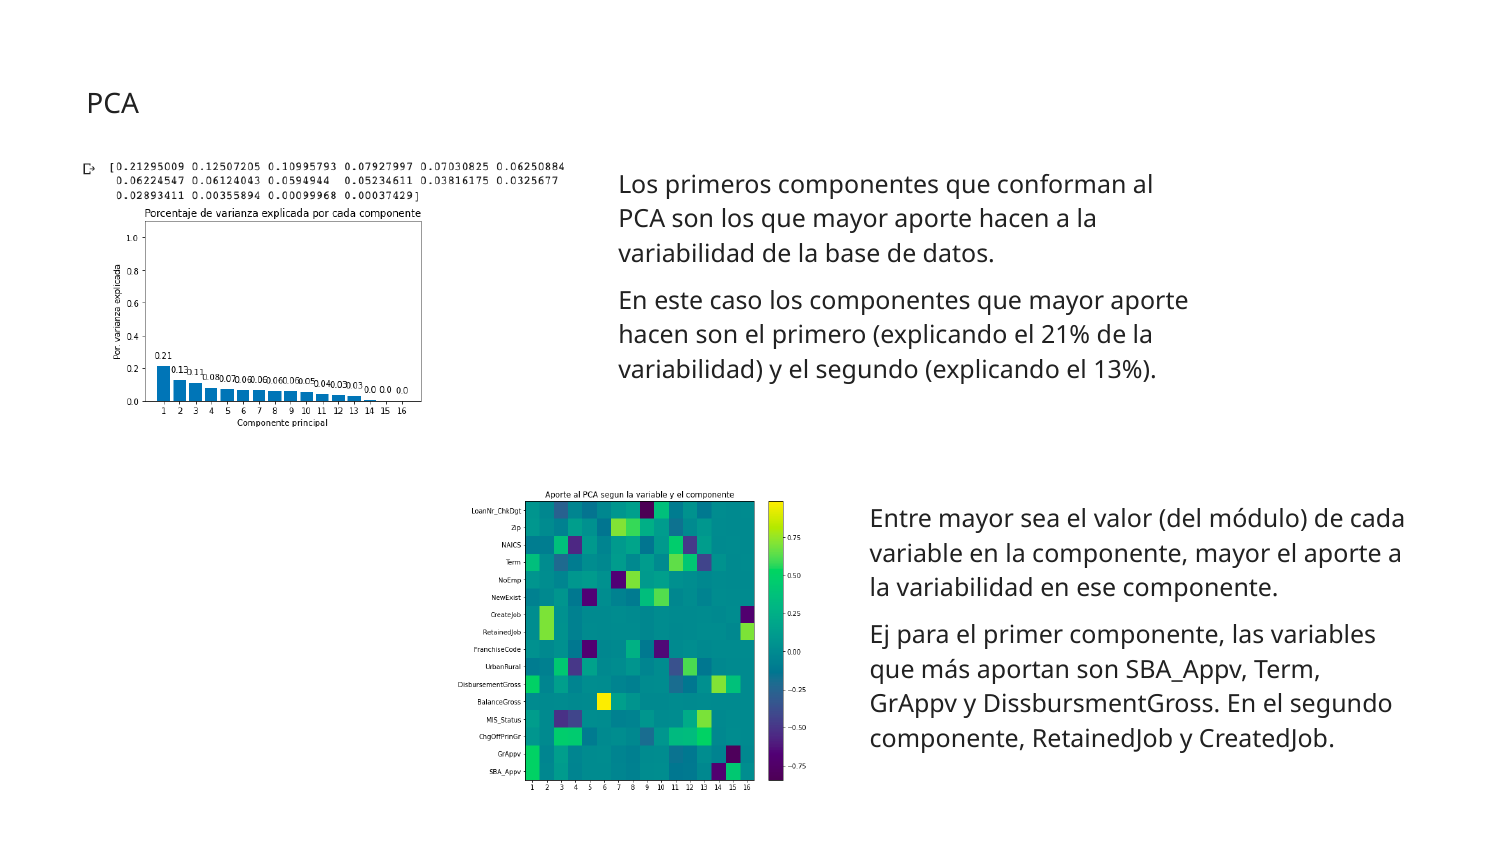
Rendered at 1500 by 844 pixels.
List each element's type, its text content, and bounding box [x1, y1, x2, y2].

picture [71, 154, 582, 438]
text_box PCA [71, 65, 936, 135]
text_box Entre mayor sea el valor (del módulo) de cada variable en la componente, mayor el aporte a la variabilidad en ese componente. Ej para el primer componente, las variables que más aportan son SBA_Appv, Term, GrAppv y DissbursmentGross. En el segundo componente, RetainedJob y CreatedJob. [854, 483, 1424, 767]
picture [434, 481, 842, 800]
text_box Los primeros componentes que conforman al PCA son los que mayor aporte hacen a la variabilidad de la base de datos. En este caso los componentes que mayor aporte hacen son el primero (explicando el 21% de la variabilidad) y el segundo (explicando el 13%). [603, 149, 1207, 399]
